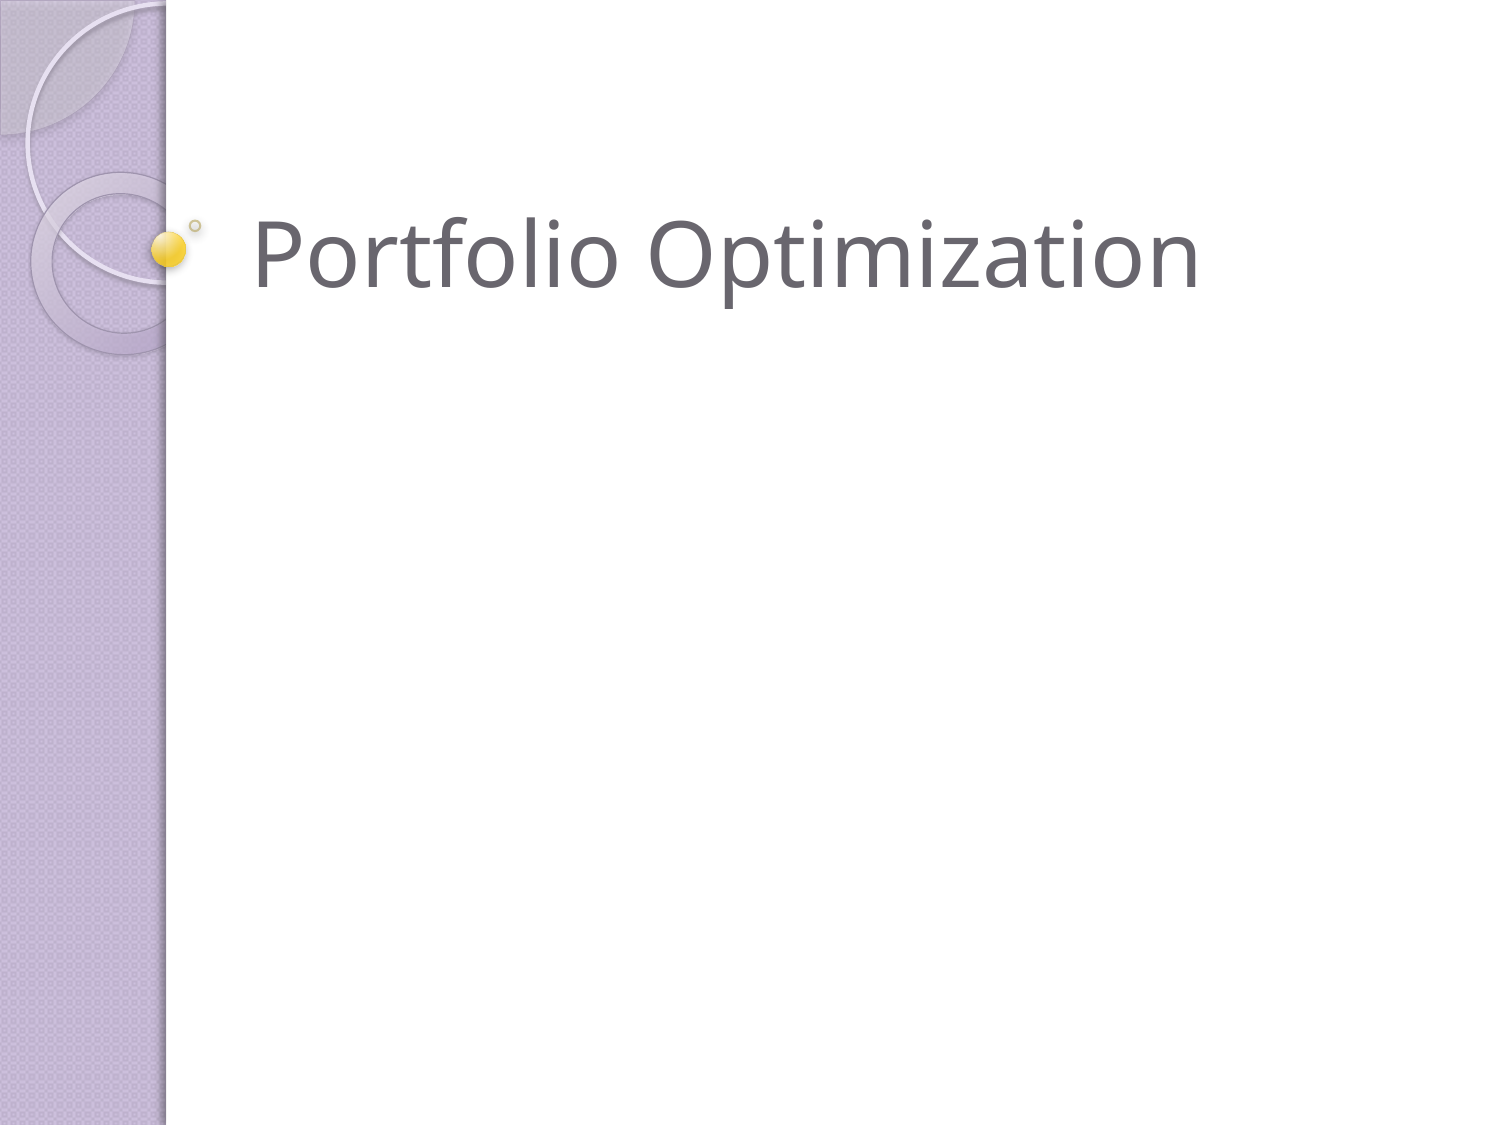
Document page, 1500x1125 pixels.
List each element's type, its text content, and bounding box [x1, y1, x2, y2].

title Portfolio Optimization [235, 71, 1451, 313]
